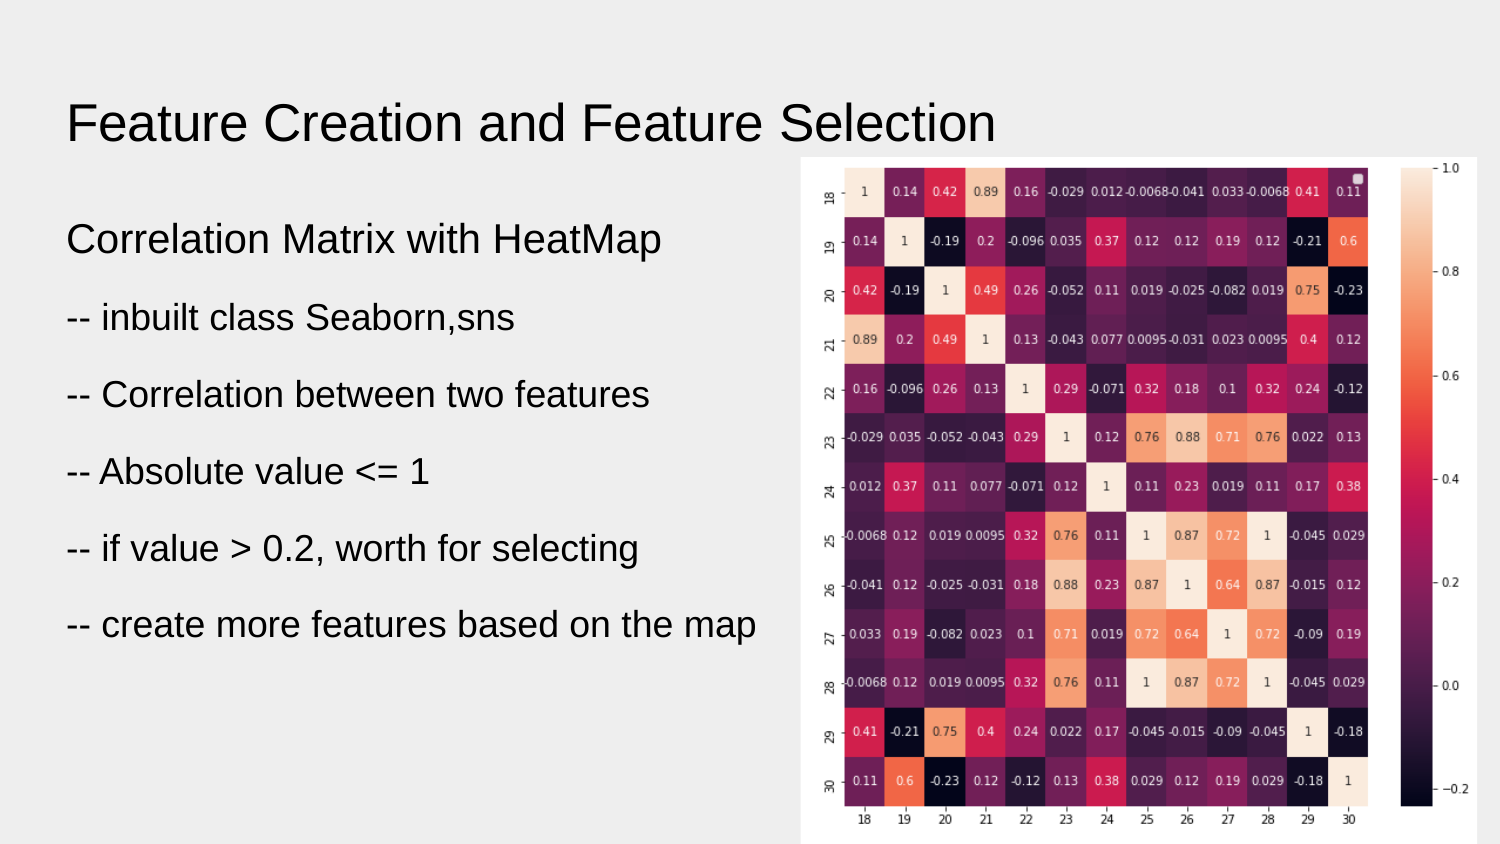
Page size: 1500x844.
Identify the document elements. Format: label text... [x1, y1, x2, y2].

picture [800, 157, 1478, 844]
list Correlation Matrix with HeatMap -- inbuilt class Seaborn,sns -- Correlation between two features -- Absolute value <= 1 -- if value > 0.2, worth for selecting -- create more features based on the map [51, 189, 785, 750]
title Feature Creation and Feature Selection [51, 72, 1449, 167]
